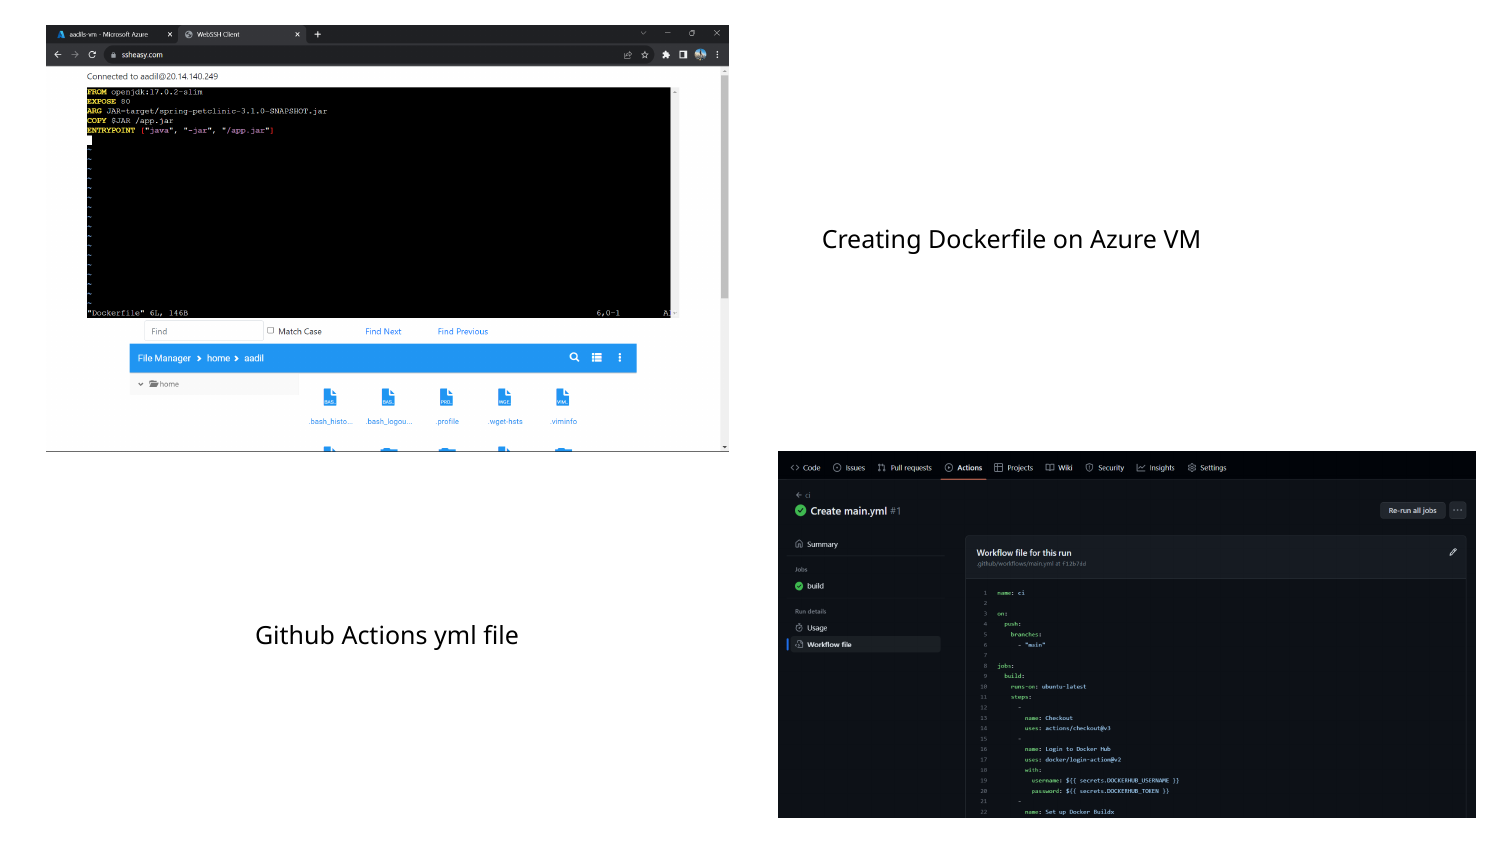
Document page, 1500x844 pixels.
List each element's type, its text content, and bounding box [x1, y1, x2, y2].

text_box Github Actions yml file [147, 612, 628, 657]
text_box Creating Dockerfile on Azure VM [771, 216, 1252, 261]
picture [46, 25, 729, 452]
picture [778, 451, 1476, 819]
